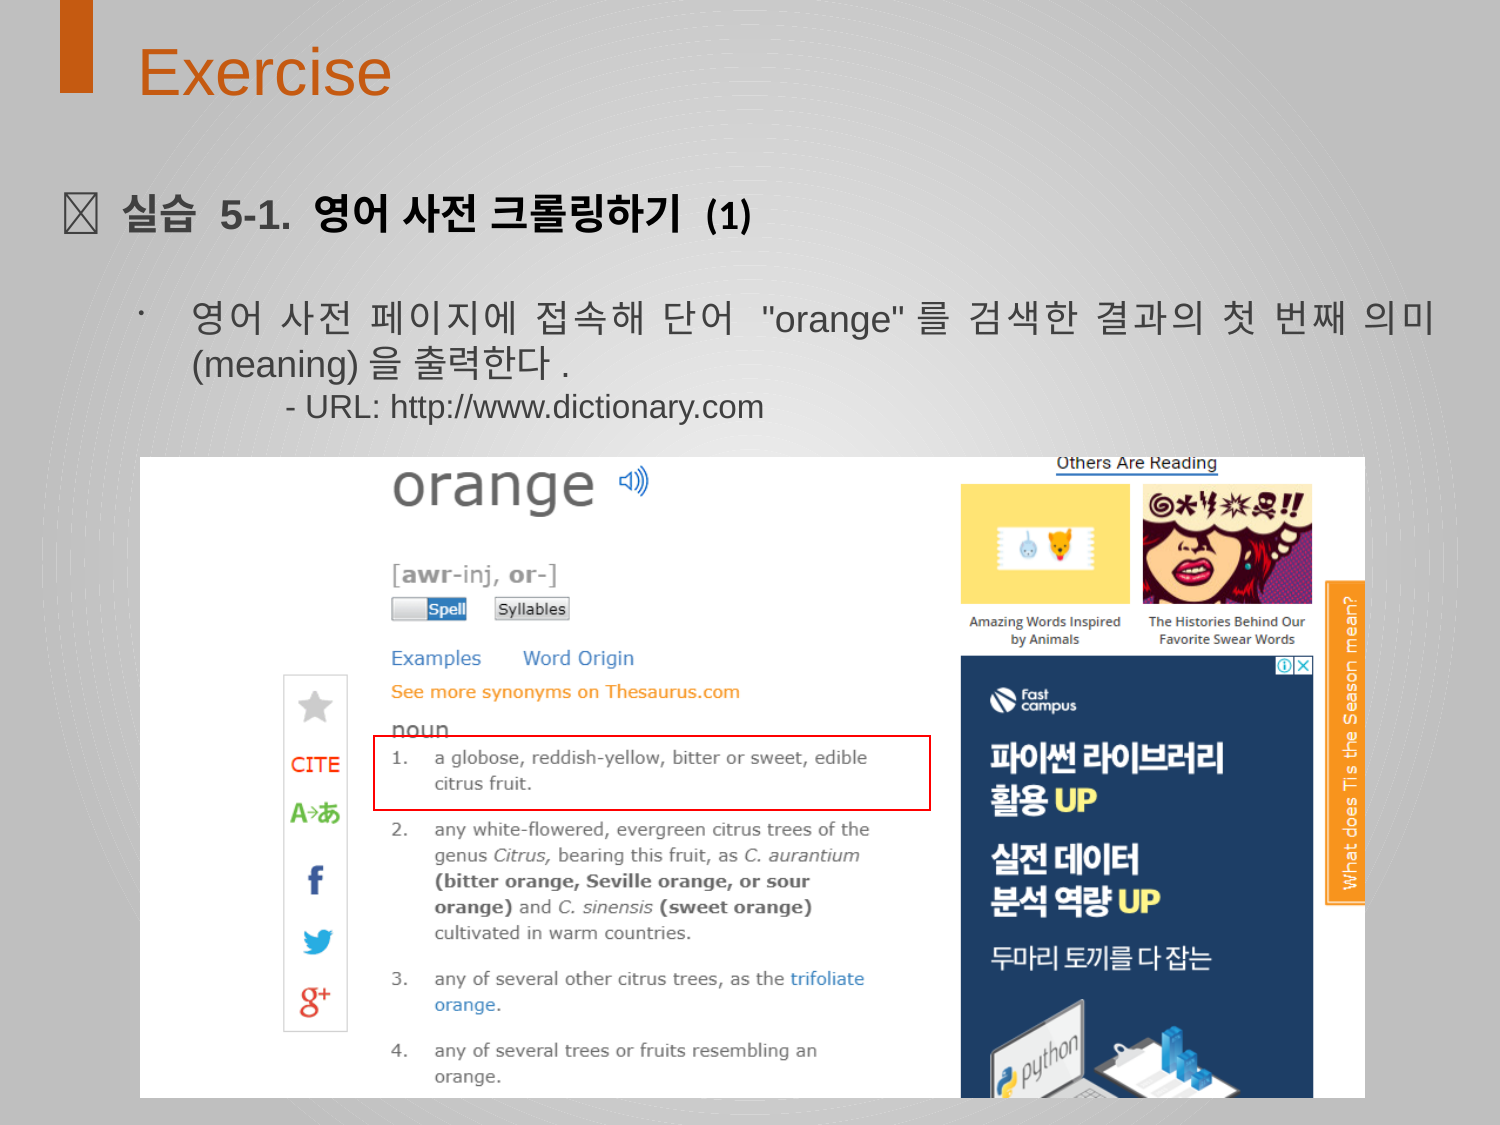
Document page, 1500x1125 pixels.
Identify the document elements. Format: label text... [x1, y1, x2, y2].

text_box [60, 0, 93, 93]
text_box Exercise [122, 21, 409, 116]
text_box 영어 사전 페이지에 접속해 단어 "orange"를 검색한 결과의 첫 번째 의미(meaning)을 출력한다. - URL: http://www.dictionary.com [45, 288, 1461, 713]
text_box  실습 5-1. 영어 사전 크롤링하기 (1) [45, 180, 1461, 246]
picture [139, 457, 1365, 1098]
